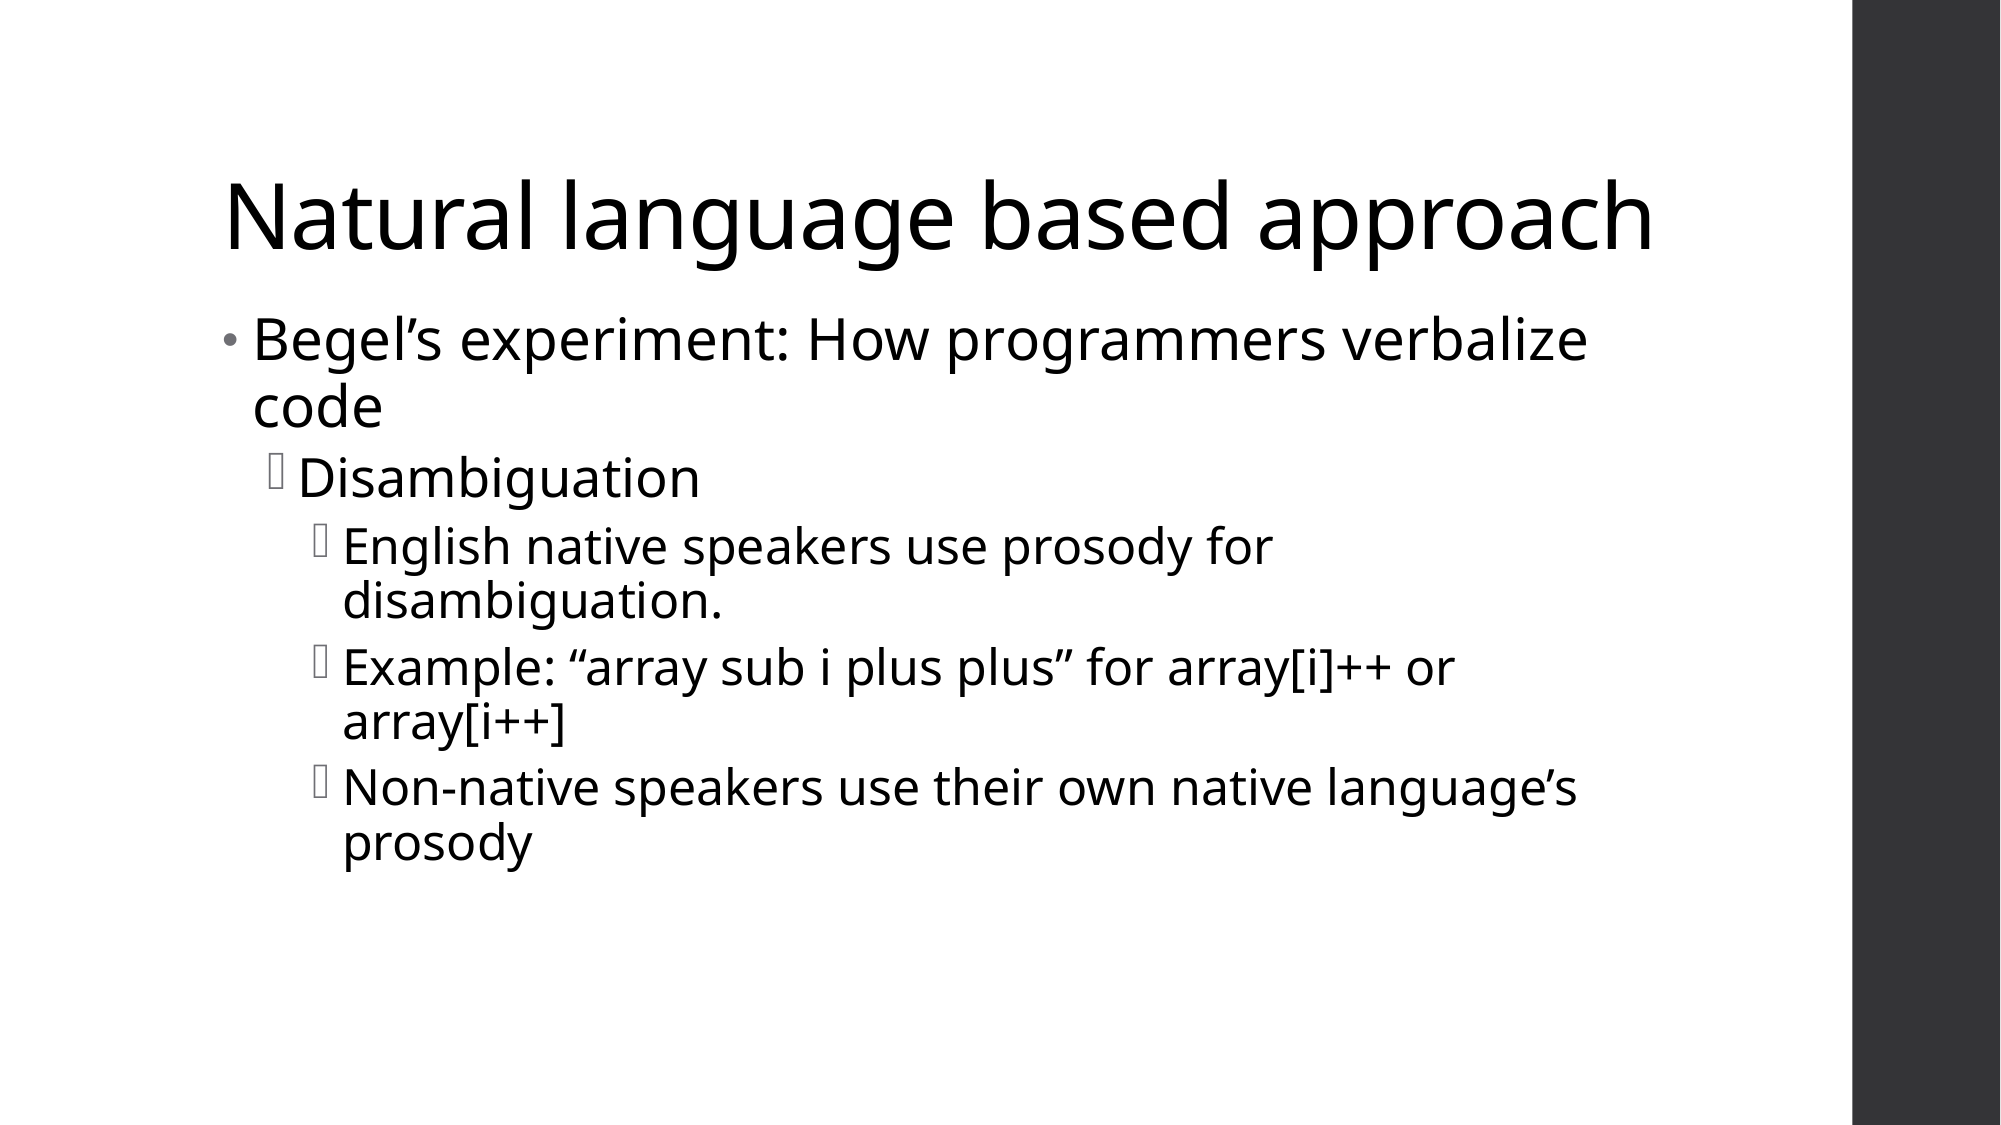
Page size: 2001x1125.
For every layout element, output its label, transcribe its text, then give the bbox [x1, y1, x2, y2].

list Begel’s experiment: How programmers verbalize code Disambiguation English native speakers use prosody for disambiguation. Example: “array sub i plus plus” for array[i]++ or array[i++] Non-native speakers use their own native language’s prosody [206, 299, 1617, 1014]
title Natural language based approach [206, 60, 1797, 278]
